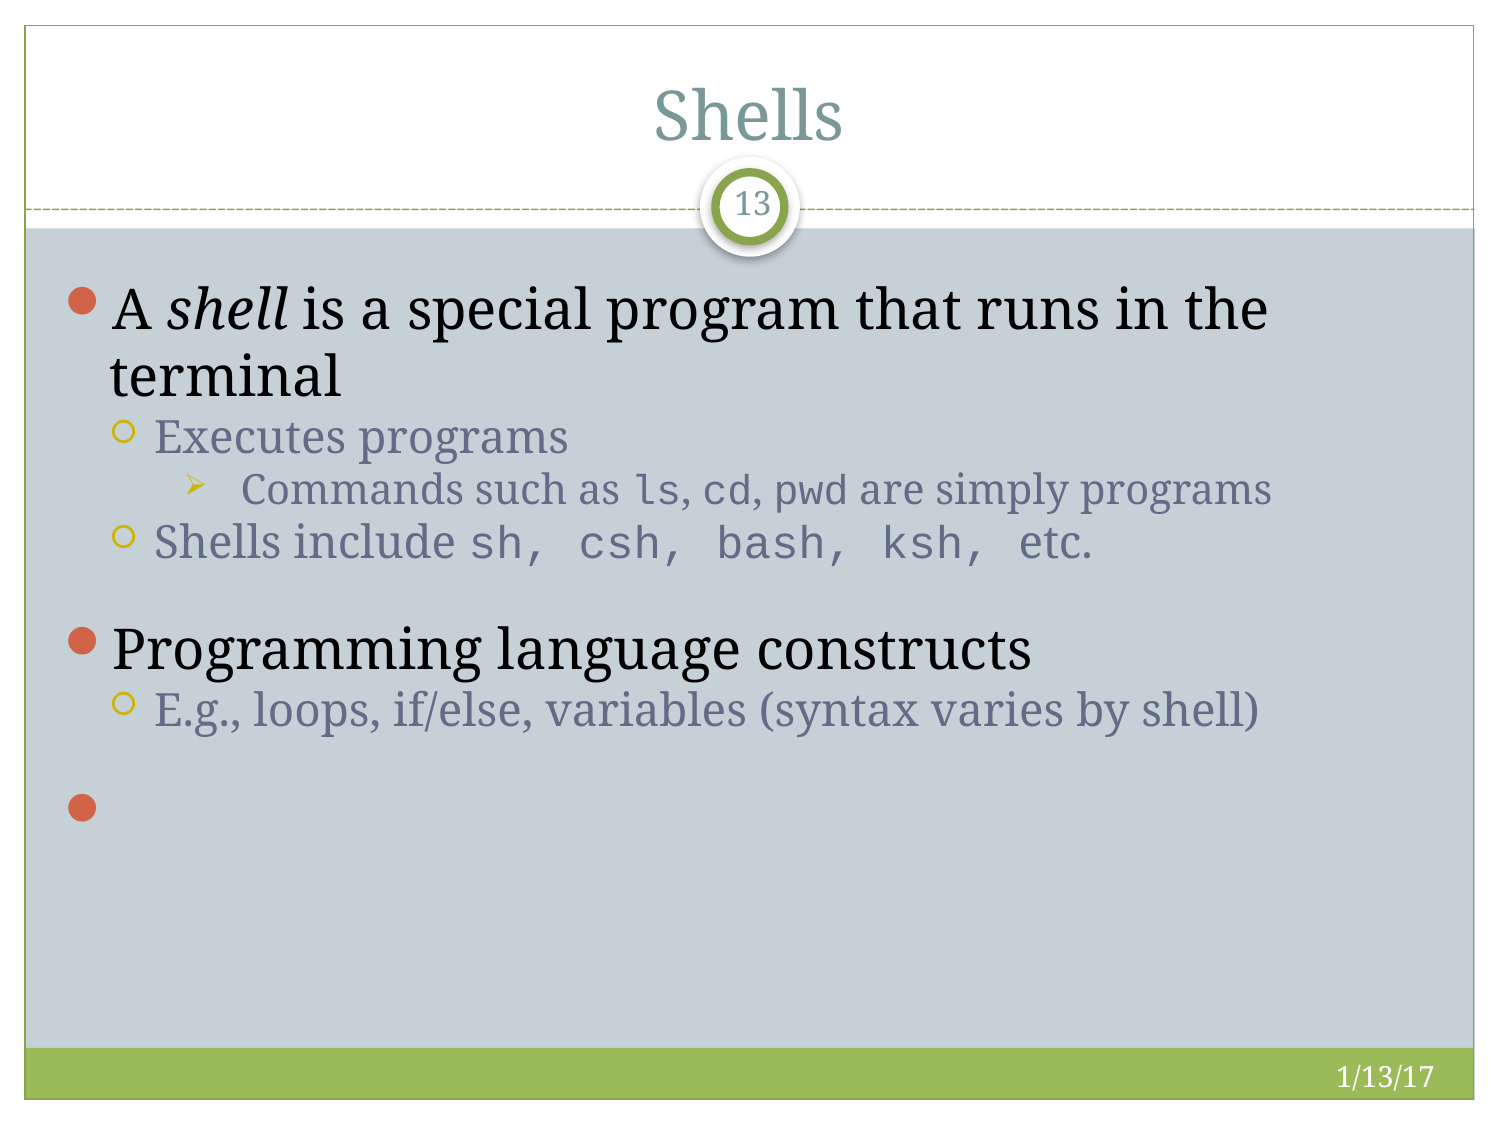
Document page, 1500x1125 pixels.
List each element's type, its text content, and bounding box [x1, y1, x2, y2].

text_box Shells [49, 37, 1450, 162]
text_box 1/13/17 [949, 1050, 1450, 1111]
text_box A shell is a special program that runs in the terminal Executes programs Commands such as ls, cd, pwd are simply programs Shells include sh, csh, bash, ksh, etc. Programming language constructs E.g., loops, if/else, variables (syntax varies by shell) [49, 265, 1471, 1016]
text_box 13 [715, 168, 791, 241]
